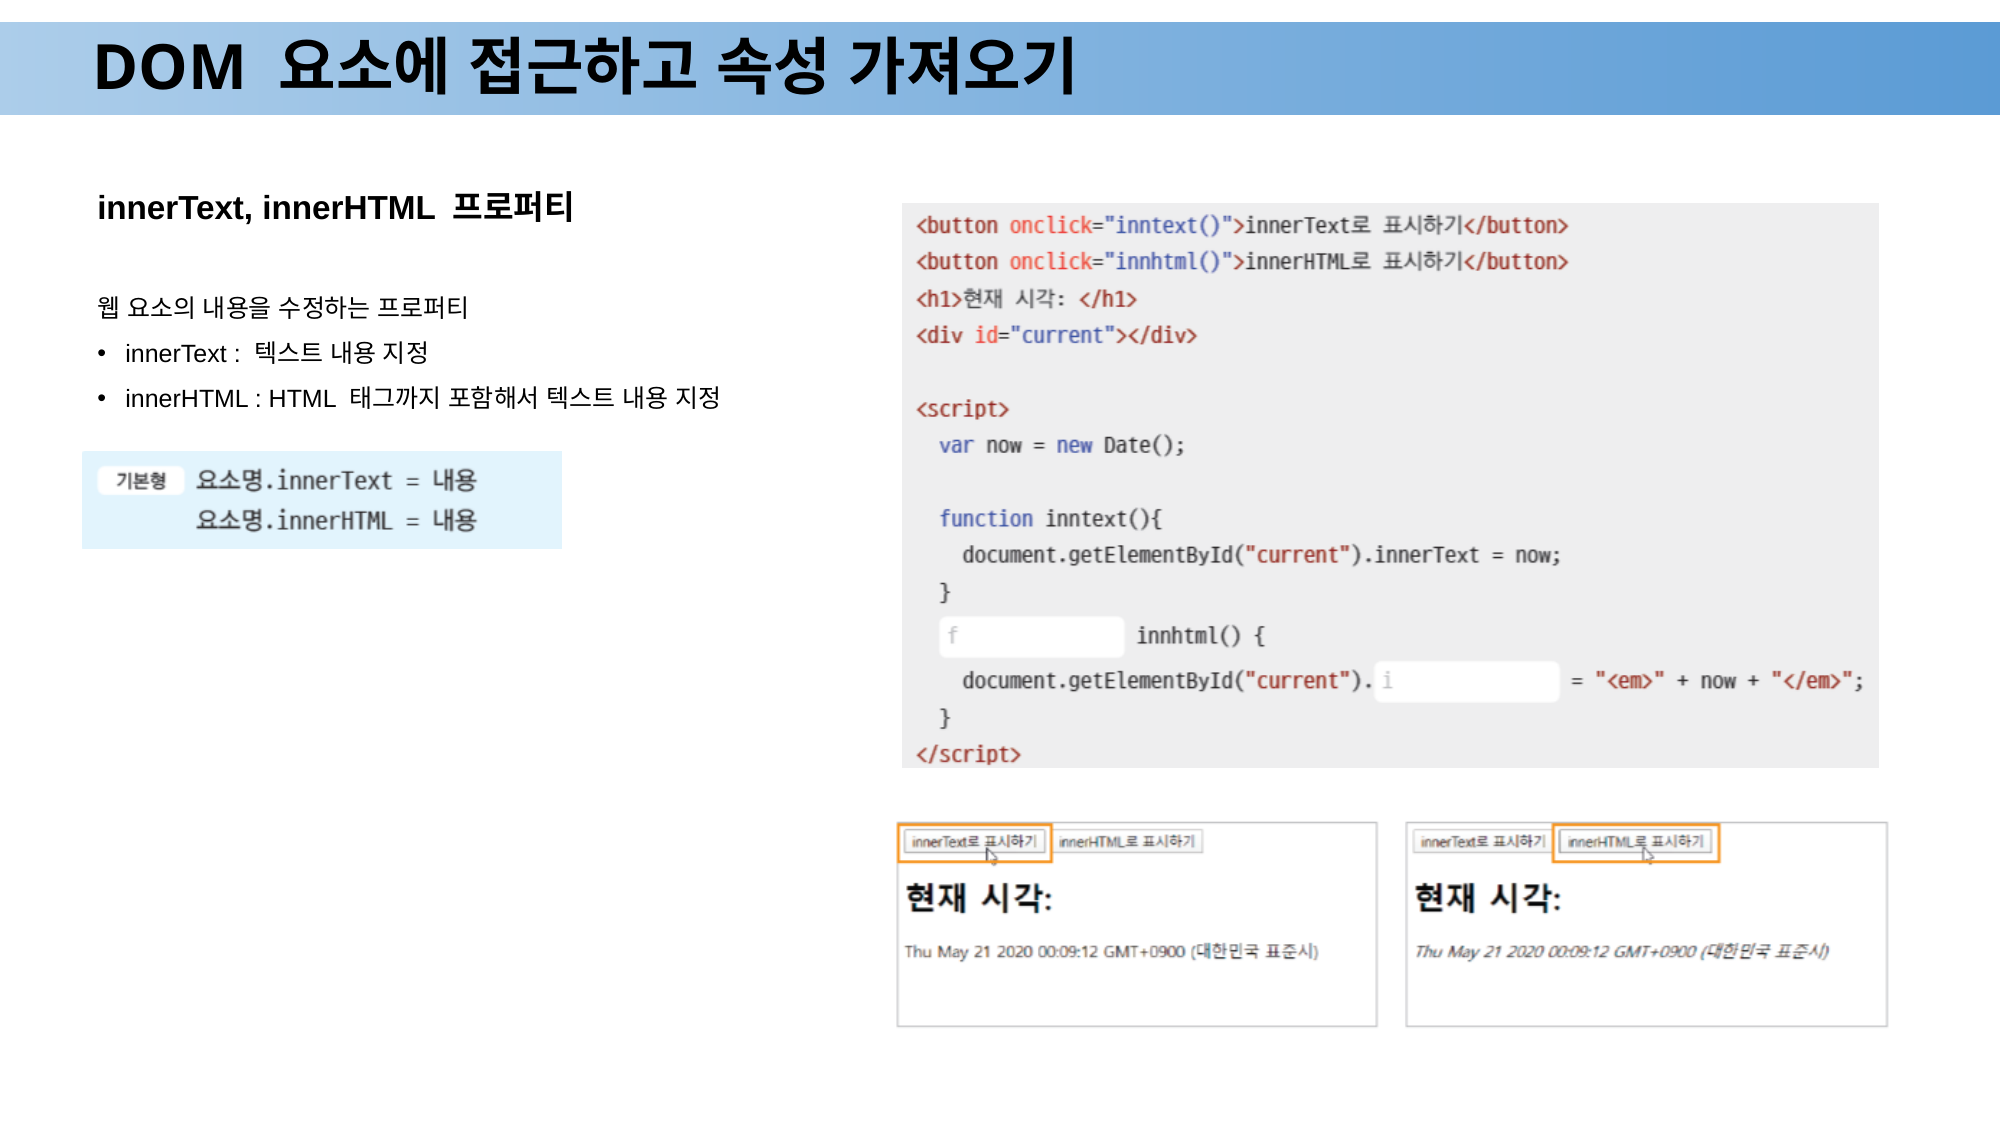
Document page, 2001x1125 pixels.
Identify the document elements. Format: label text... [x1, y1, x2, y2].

picture [82, 451, 562, 549]
picture [901, 203, 1879, 768]
text_box innerText, innerHTML 프로퍼티 [82, 159, 911, 234]
title DOM 요소에 접근하고 속성 가져오기 [77, 22, 1569, 116]
text_box 웹 요소의 내용을 수정하는 프로퍼티 innerText : 텍스트 내용 지정 innerHTML : HTML 태그까지 포함해서 텍스트 내용 지정 [82, 270, 900, 420]
picture [874, 802, 1907, 1040]
